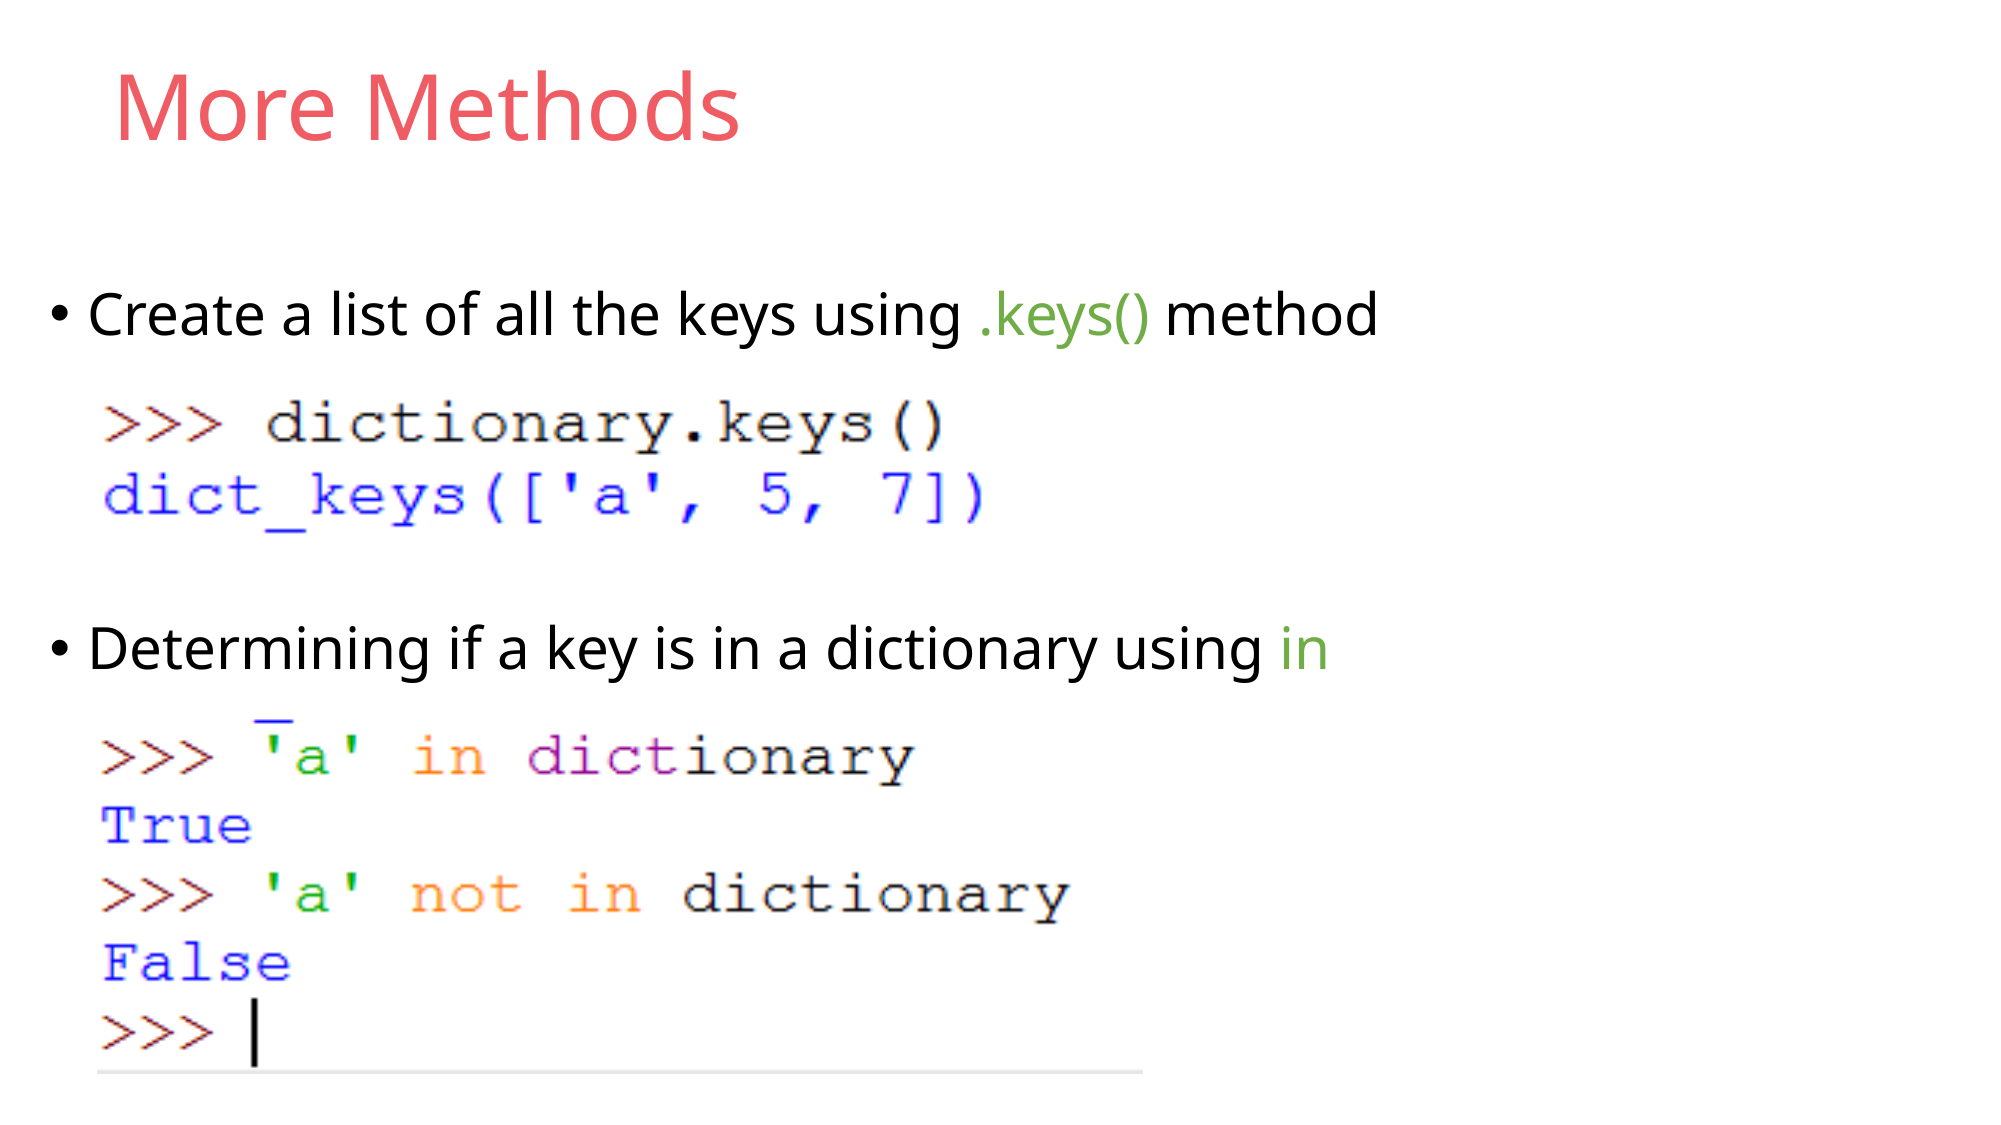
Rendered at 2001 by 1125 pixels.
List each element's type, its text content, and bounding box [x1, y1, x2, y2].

title More Methods [97, 1, 1823, 219]
picture [97, 389, 1107, 543]
list Create a list of all the keys using .keys() method Determining if a key is in a dictionary using in [34, 277, 1863, 1079]
picture [97, 718, 1143, 1074]
